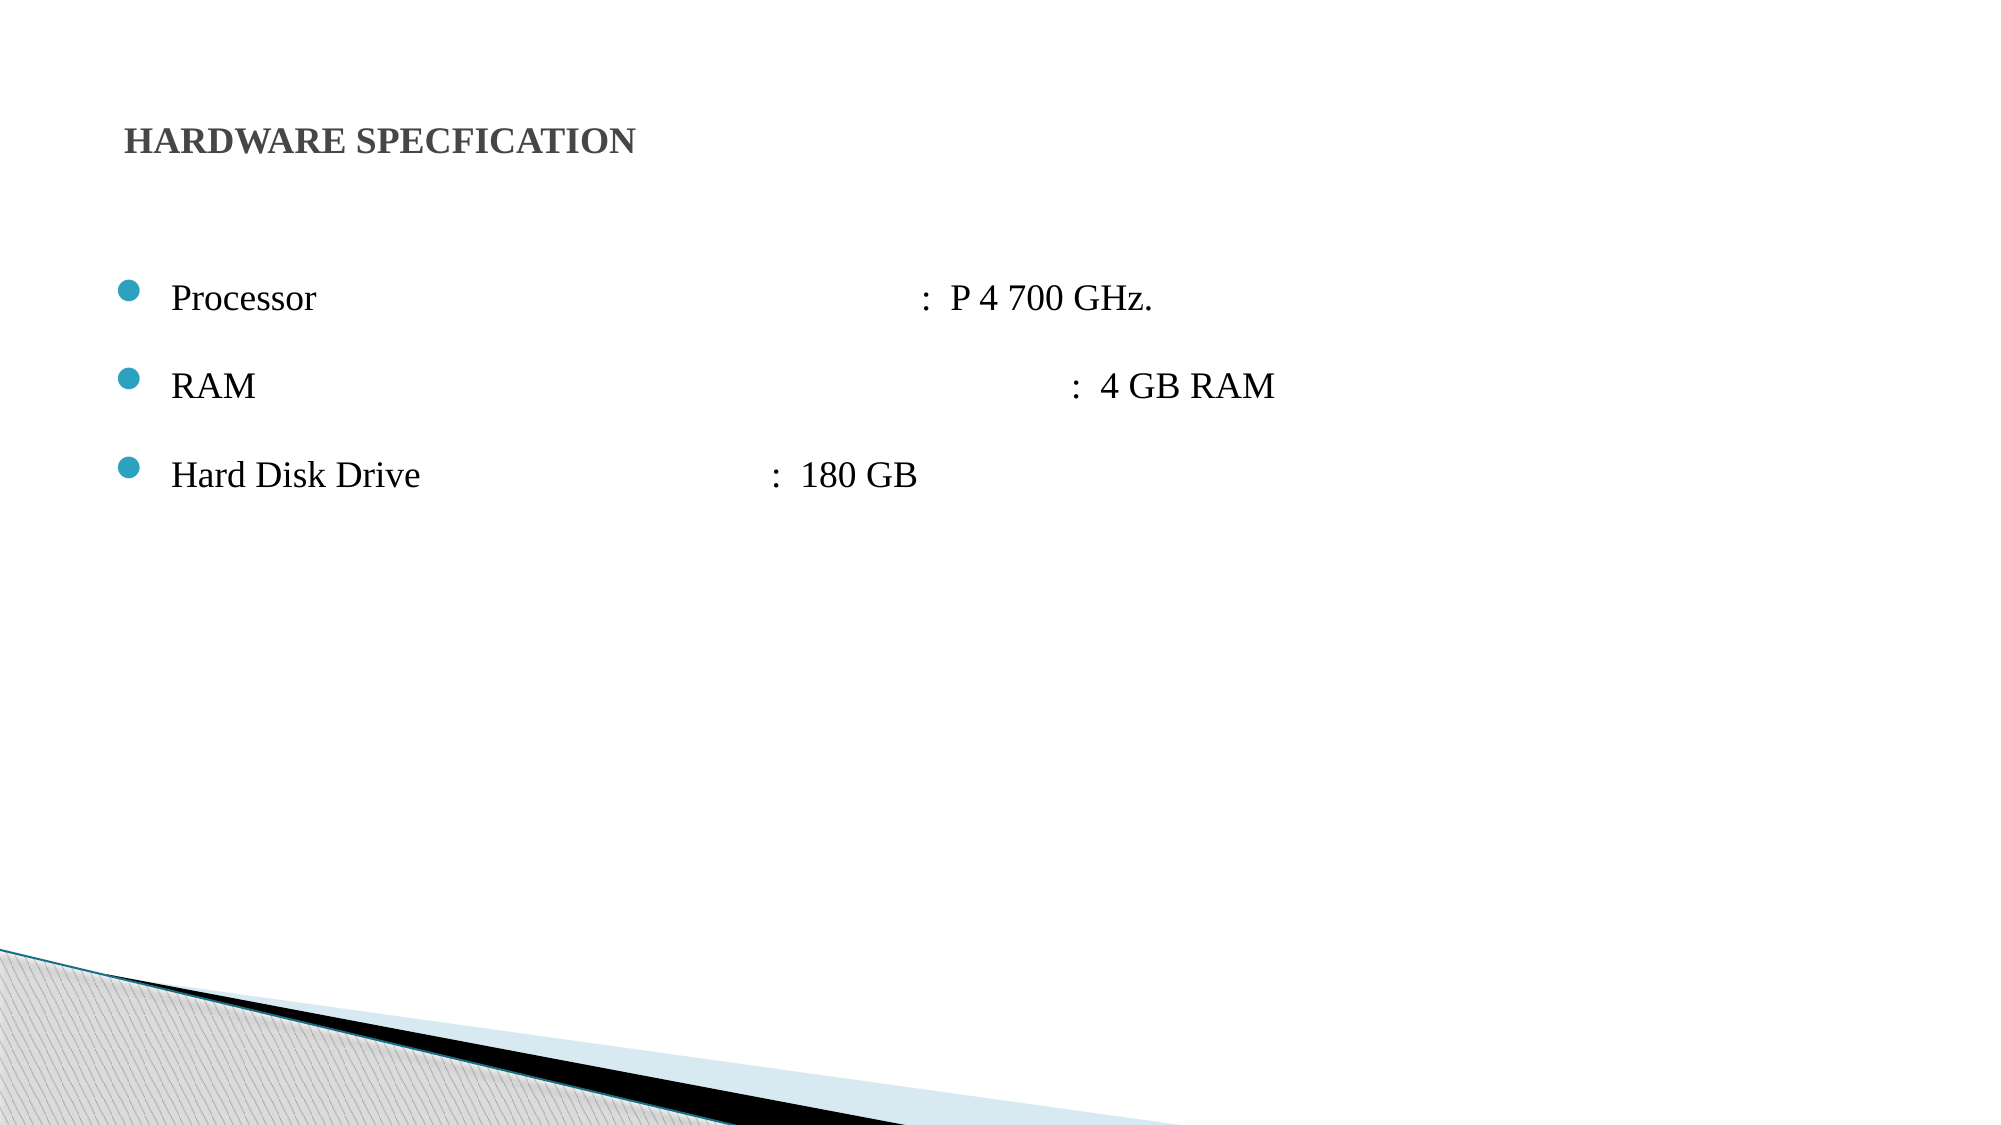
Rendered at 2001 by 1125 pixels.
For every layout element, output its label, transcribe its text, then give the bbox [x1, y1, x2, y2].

list Processor : P 4 700 GHz. RAM : 4 GB RAM Hard Disk Drive : 180 GB [99, 243, 1900, 986]
title HARDWARE SPECFICATION [99, 45, 1900, 233]
